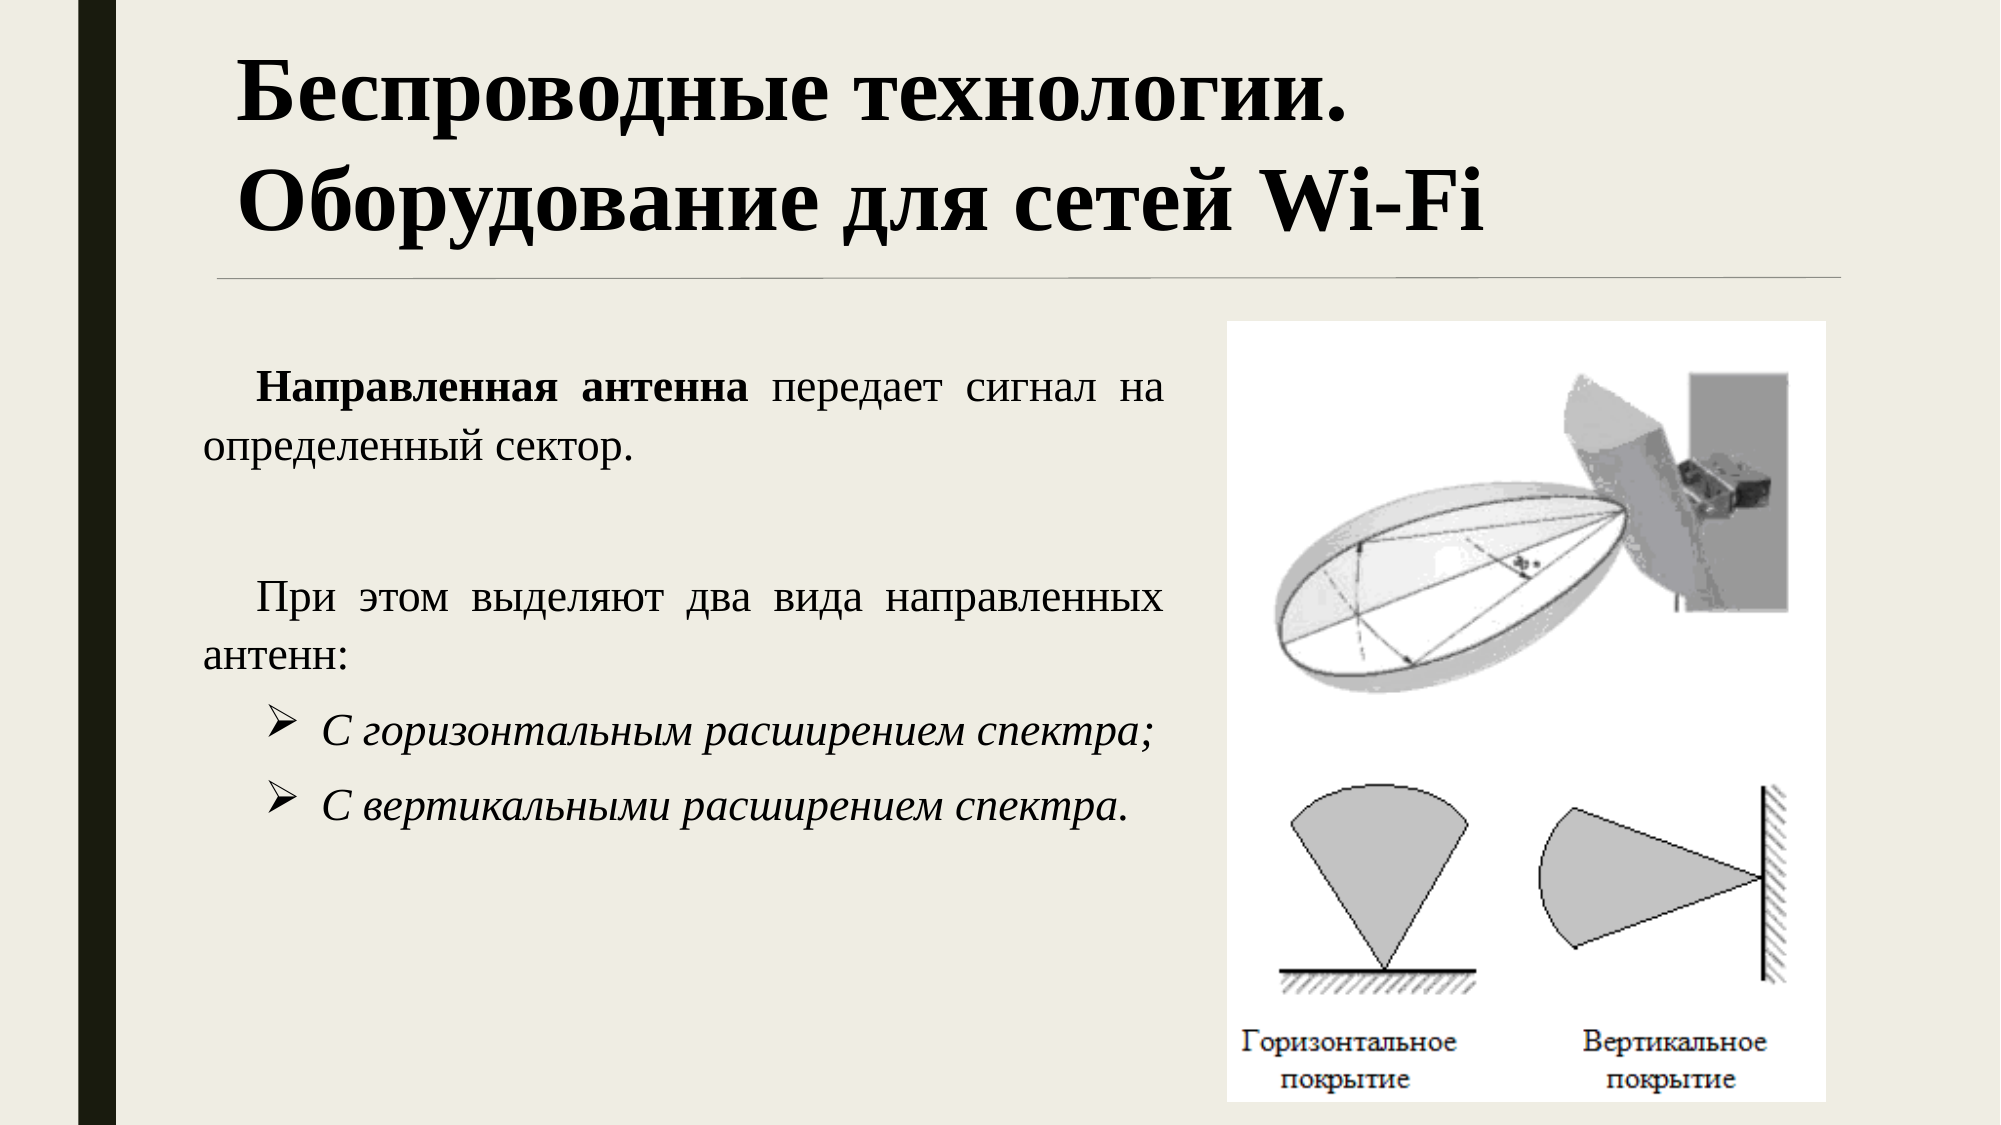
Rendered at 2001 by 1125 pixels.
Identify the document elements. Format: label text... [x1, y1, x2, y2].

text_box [216, 21, 1842, 279]
text_box Направленная антенна передает сигнал на определенный сектор. При этом выделяют два вида направленных антенн: С горизонтальным расширением спектра; С вертикальными расширением спектра. [188, 344, 1180, 838]
picture [1227, 321, 1826, 1102]
